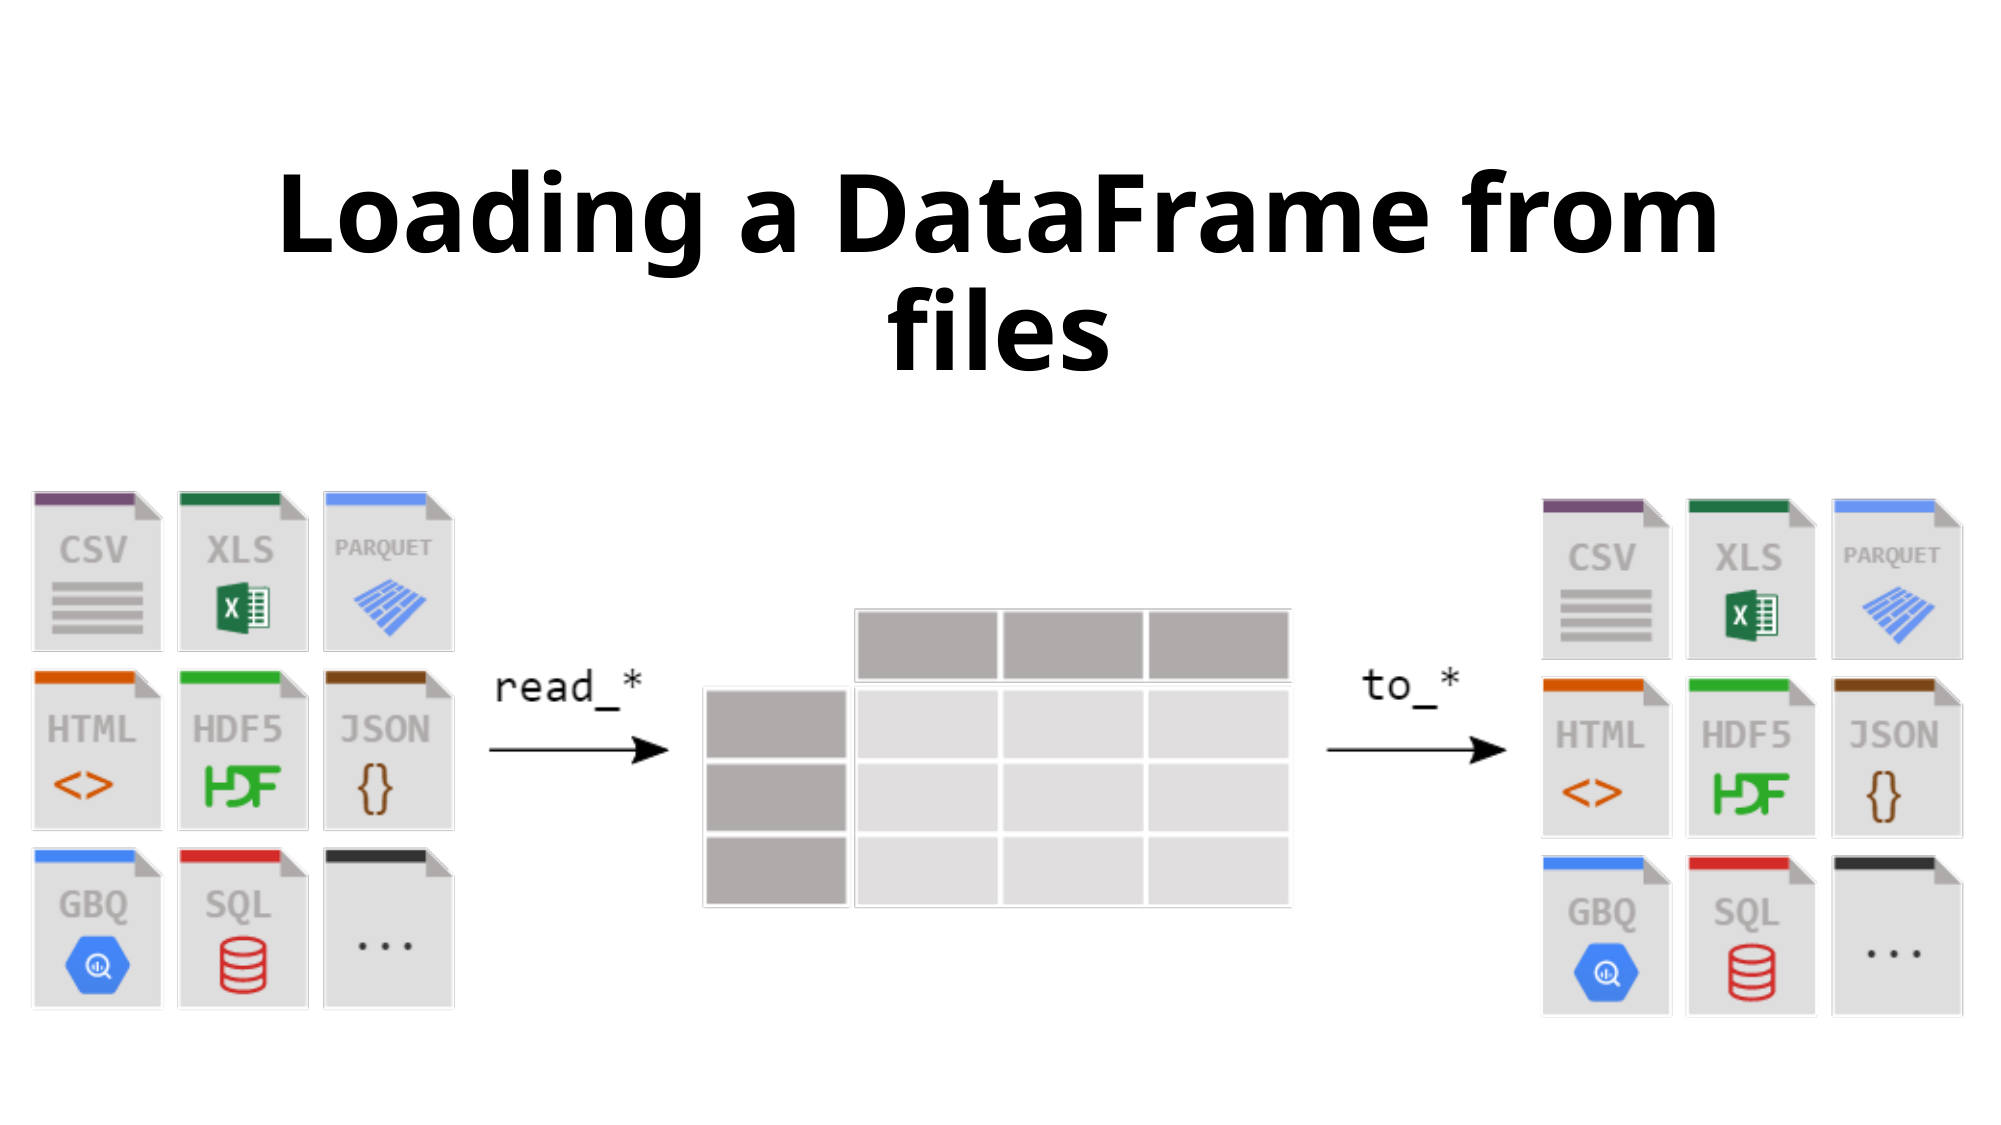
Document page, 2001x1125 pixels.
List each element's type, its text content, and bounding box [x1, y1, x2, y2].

picture [12, 464, 1986, 1045]
title Loading a DataFrame from files [136, 150, 1862, 402]
